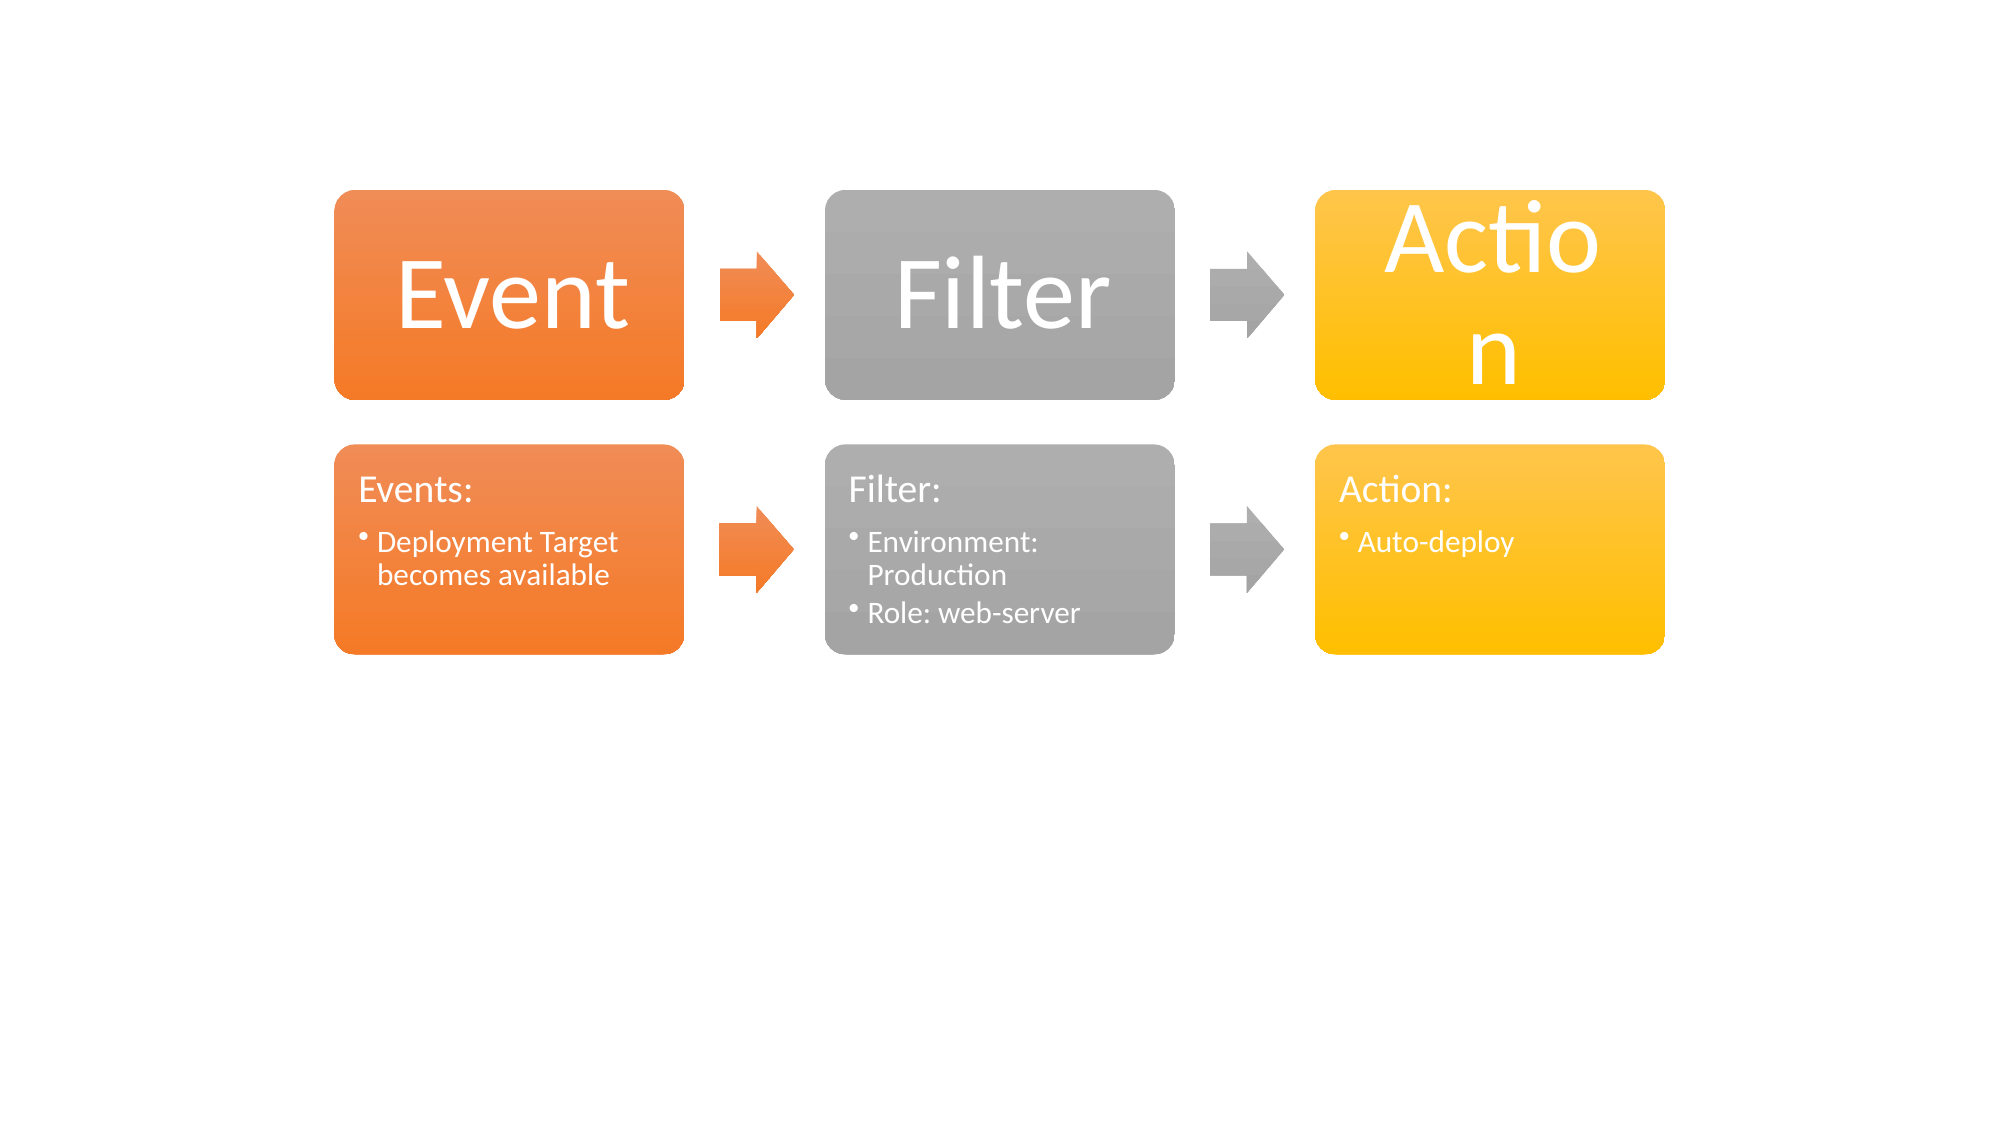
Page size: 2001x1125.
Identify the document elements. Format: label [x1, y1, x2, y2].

text_box [332, 372, 1667, 727]
text_box [333, 117, 1667, 372]
